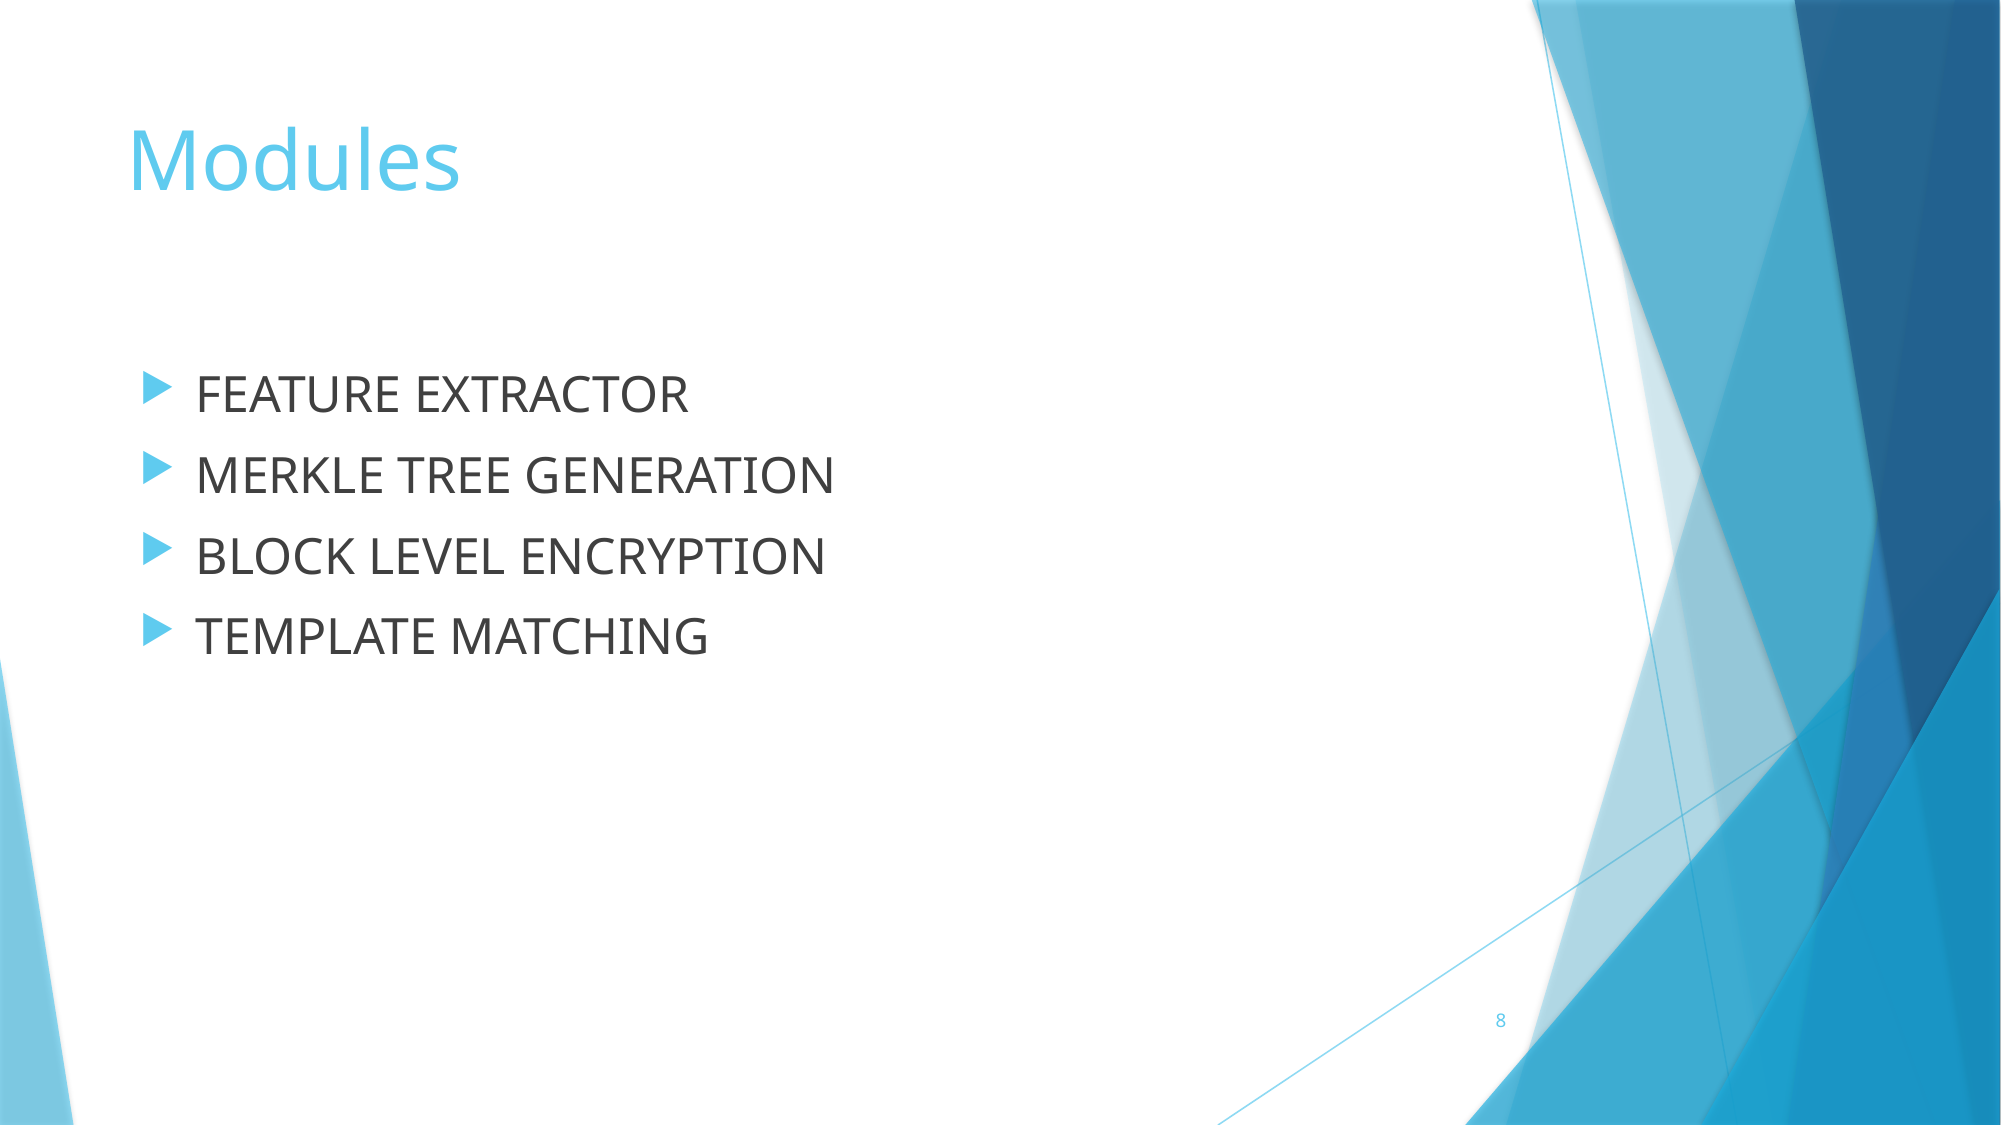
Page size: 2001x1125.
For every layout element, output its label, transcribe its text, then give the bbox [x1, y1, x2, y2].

list FEATURE EXTRACTOR MERKLE TREE GENERATION BLOCK LEVEL ENCRYPTION TEMPLATE MATCHING [124, 354, 1535, 896]
slide_number 8 [1409, 991, 1522, 1051]
title Modules [111, 99, 1522, 305]
